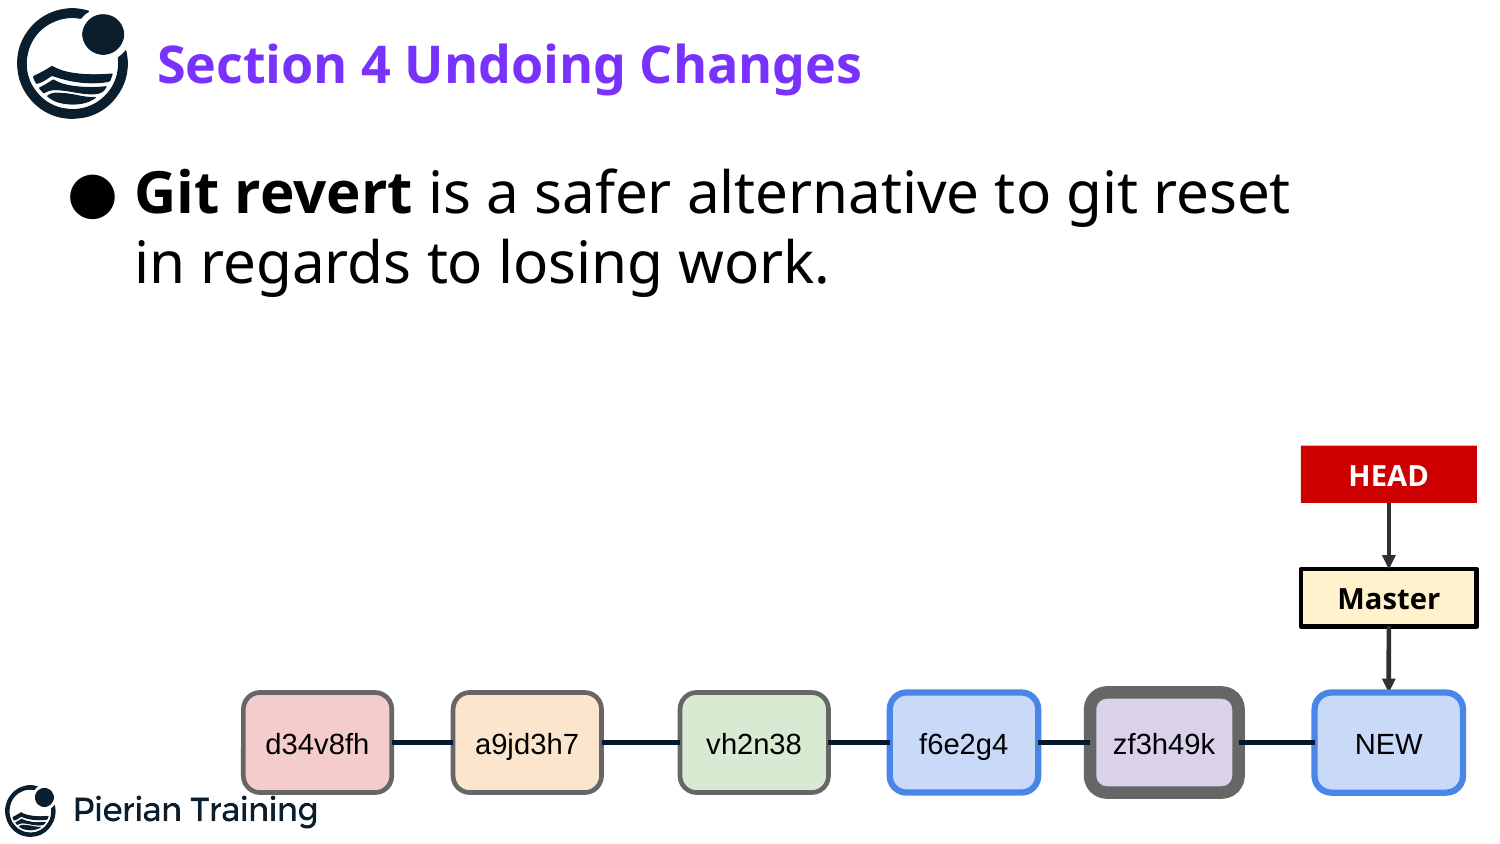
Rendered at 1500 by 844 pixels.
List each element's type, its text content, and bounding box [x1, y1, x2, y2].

text_box NEW [1314, 692, 1464, 793]
text_box Section 4 Undoing Changes [142, 16, 1239, 110]
text_box HEAD [1300, 445, 1477, 503]
picture [4, 785, 318, 837]
text_box vh2n38 [679, 692, 829, 793]
text_box d34v8fh [243, 692, 392, 793]
picture [16, 8, 128, 120]
text_box Master [1300, 569, 1477, 627]
text_box f6e2g4 [889, 692, 1039, 793]
text_box Git revert is a safer alternative to git reset in regards to losing work. [44, 140, 1353, 311]
text_box zf3h49k [1090, 692, 1239, 793]
text_box a9jd3h7 [453, 692, 602, 793]
